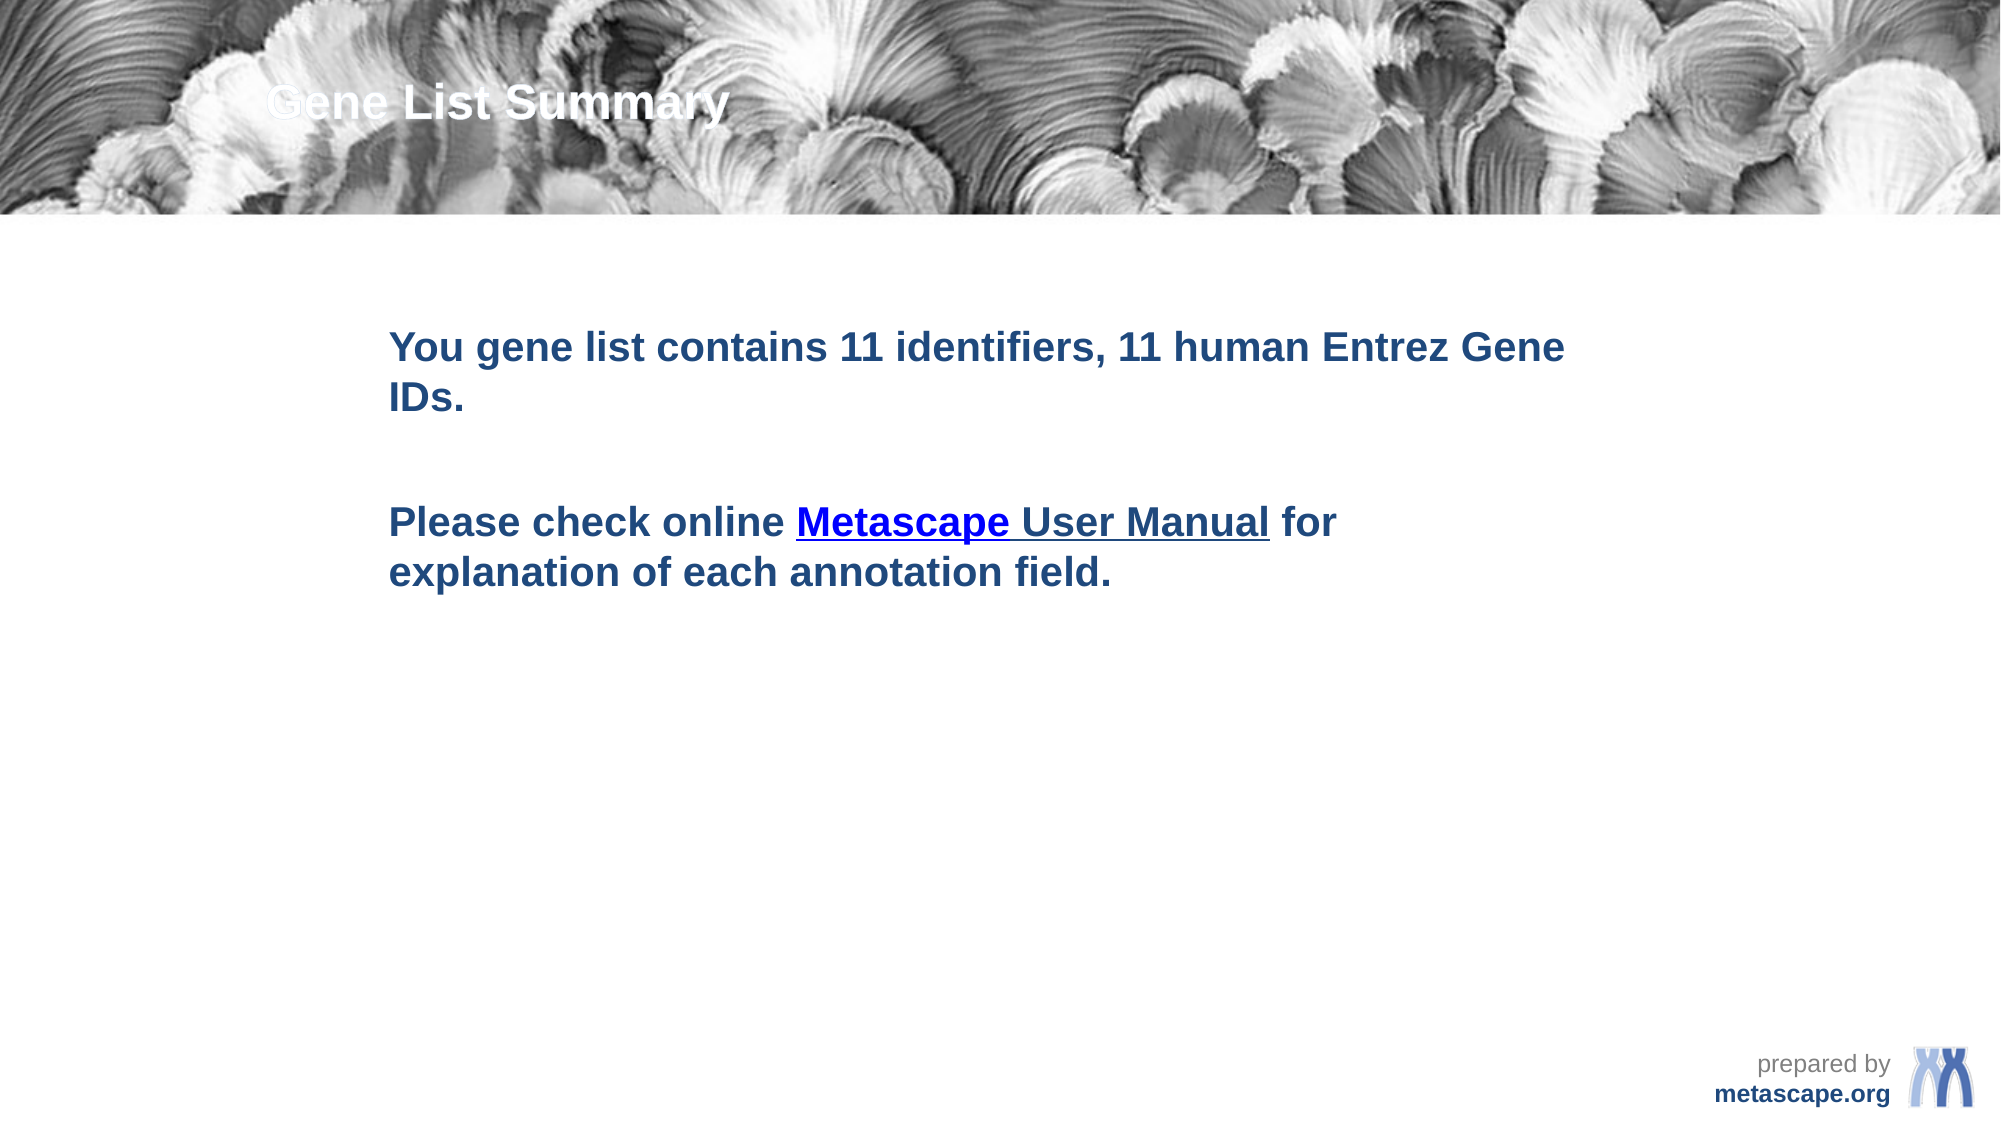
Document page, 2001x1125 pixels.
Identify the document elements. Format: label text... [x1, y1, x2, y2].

title Gene List Summary [249, 61, 1600, 137]
text_box You gene list contains 11 identifiers, 11 human Entrez Gene IDs. [373, 311, 1647, 427]
picture [0, 0, 2001, 1125]
text_box Please check online Metascape User Manual for explanation of each annotation field. [373, 487, 1526, 603]
